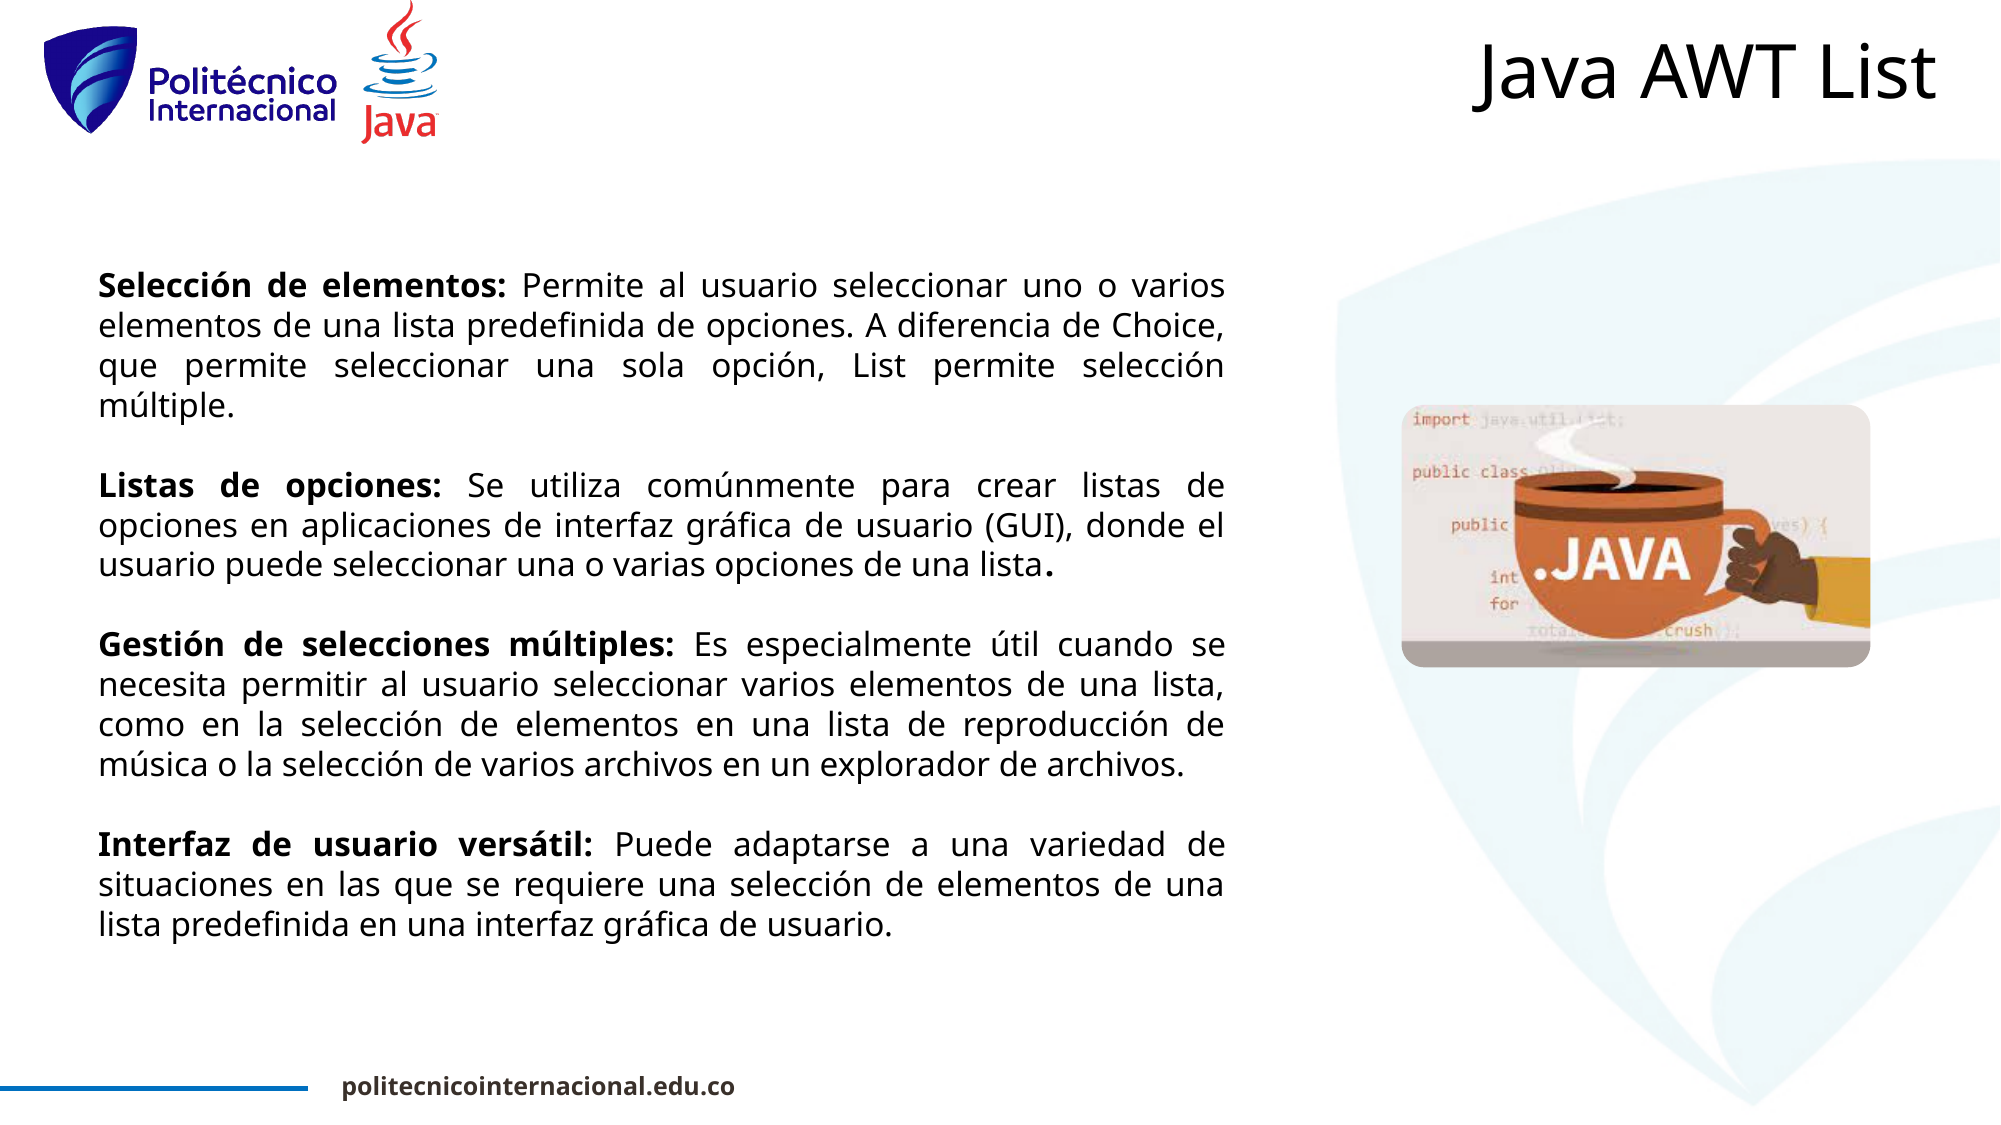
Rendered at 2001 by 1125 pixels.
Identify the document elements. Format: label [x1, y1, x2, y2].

text_box [429, 637, 452, 1125]
picture [0, 0, 2000, 1125]
